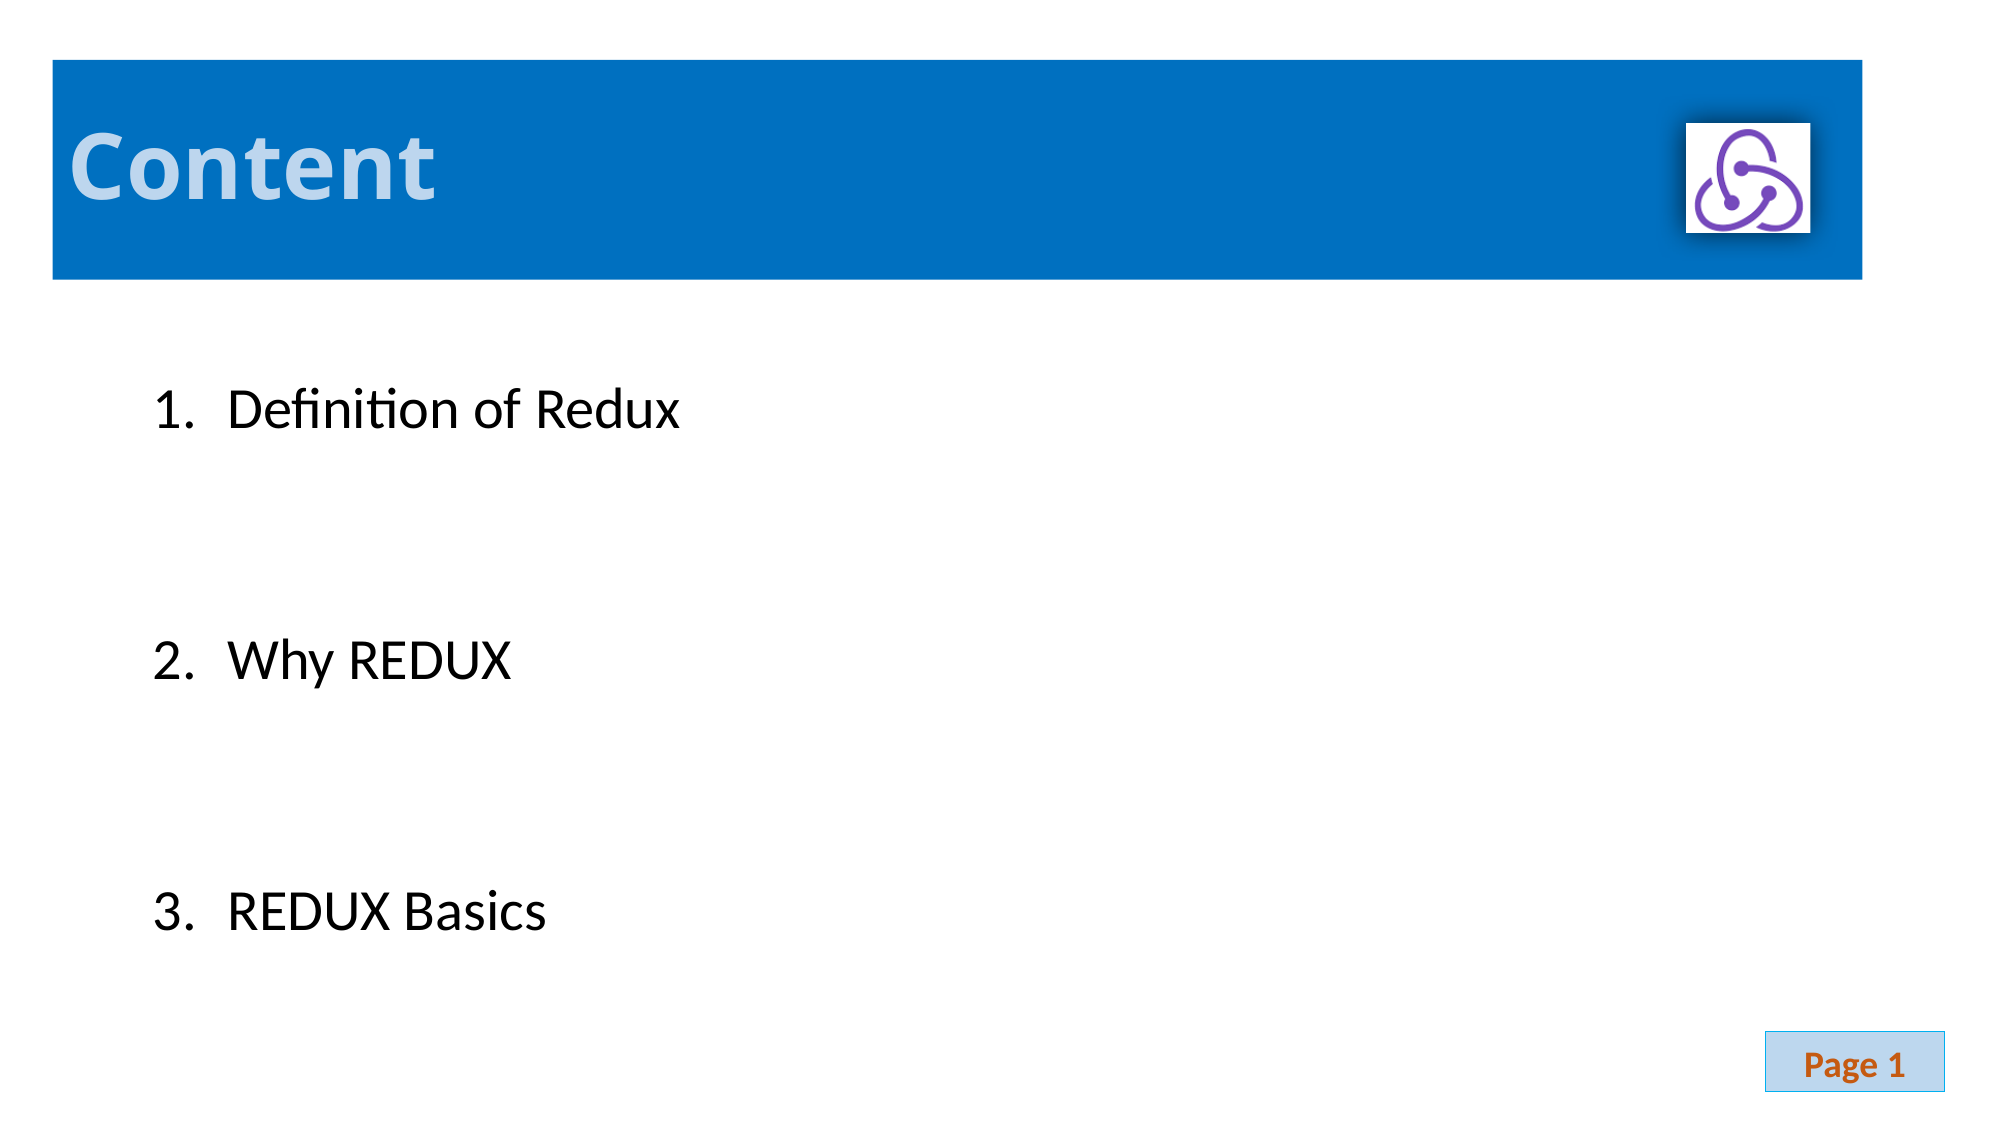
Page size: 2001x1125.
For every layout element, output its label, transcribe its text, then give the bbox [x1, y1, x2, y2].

title Content [52, 59, 1863, 280]
list Definition of Redux Why REDUX REDUX Basics [137, 299, 1863, 1014]
text_box Page 1 [1765, 1031, 1945, 1092]
picture [1685, 123, 1811, 233]
